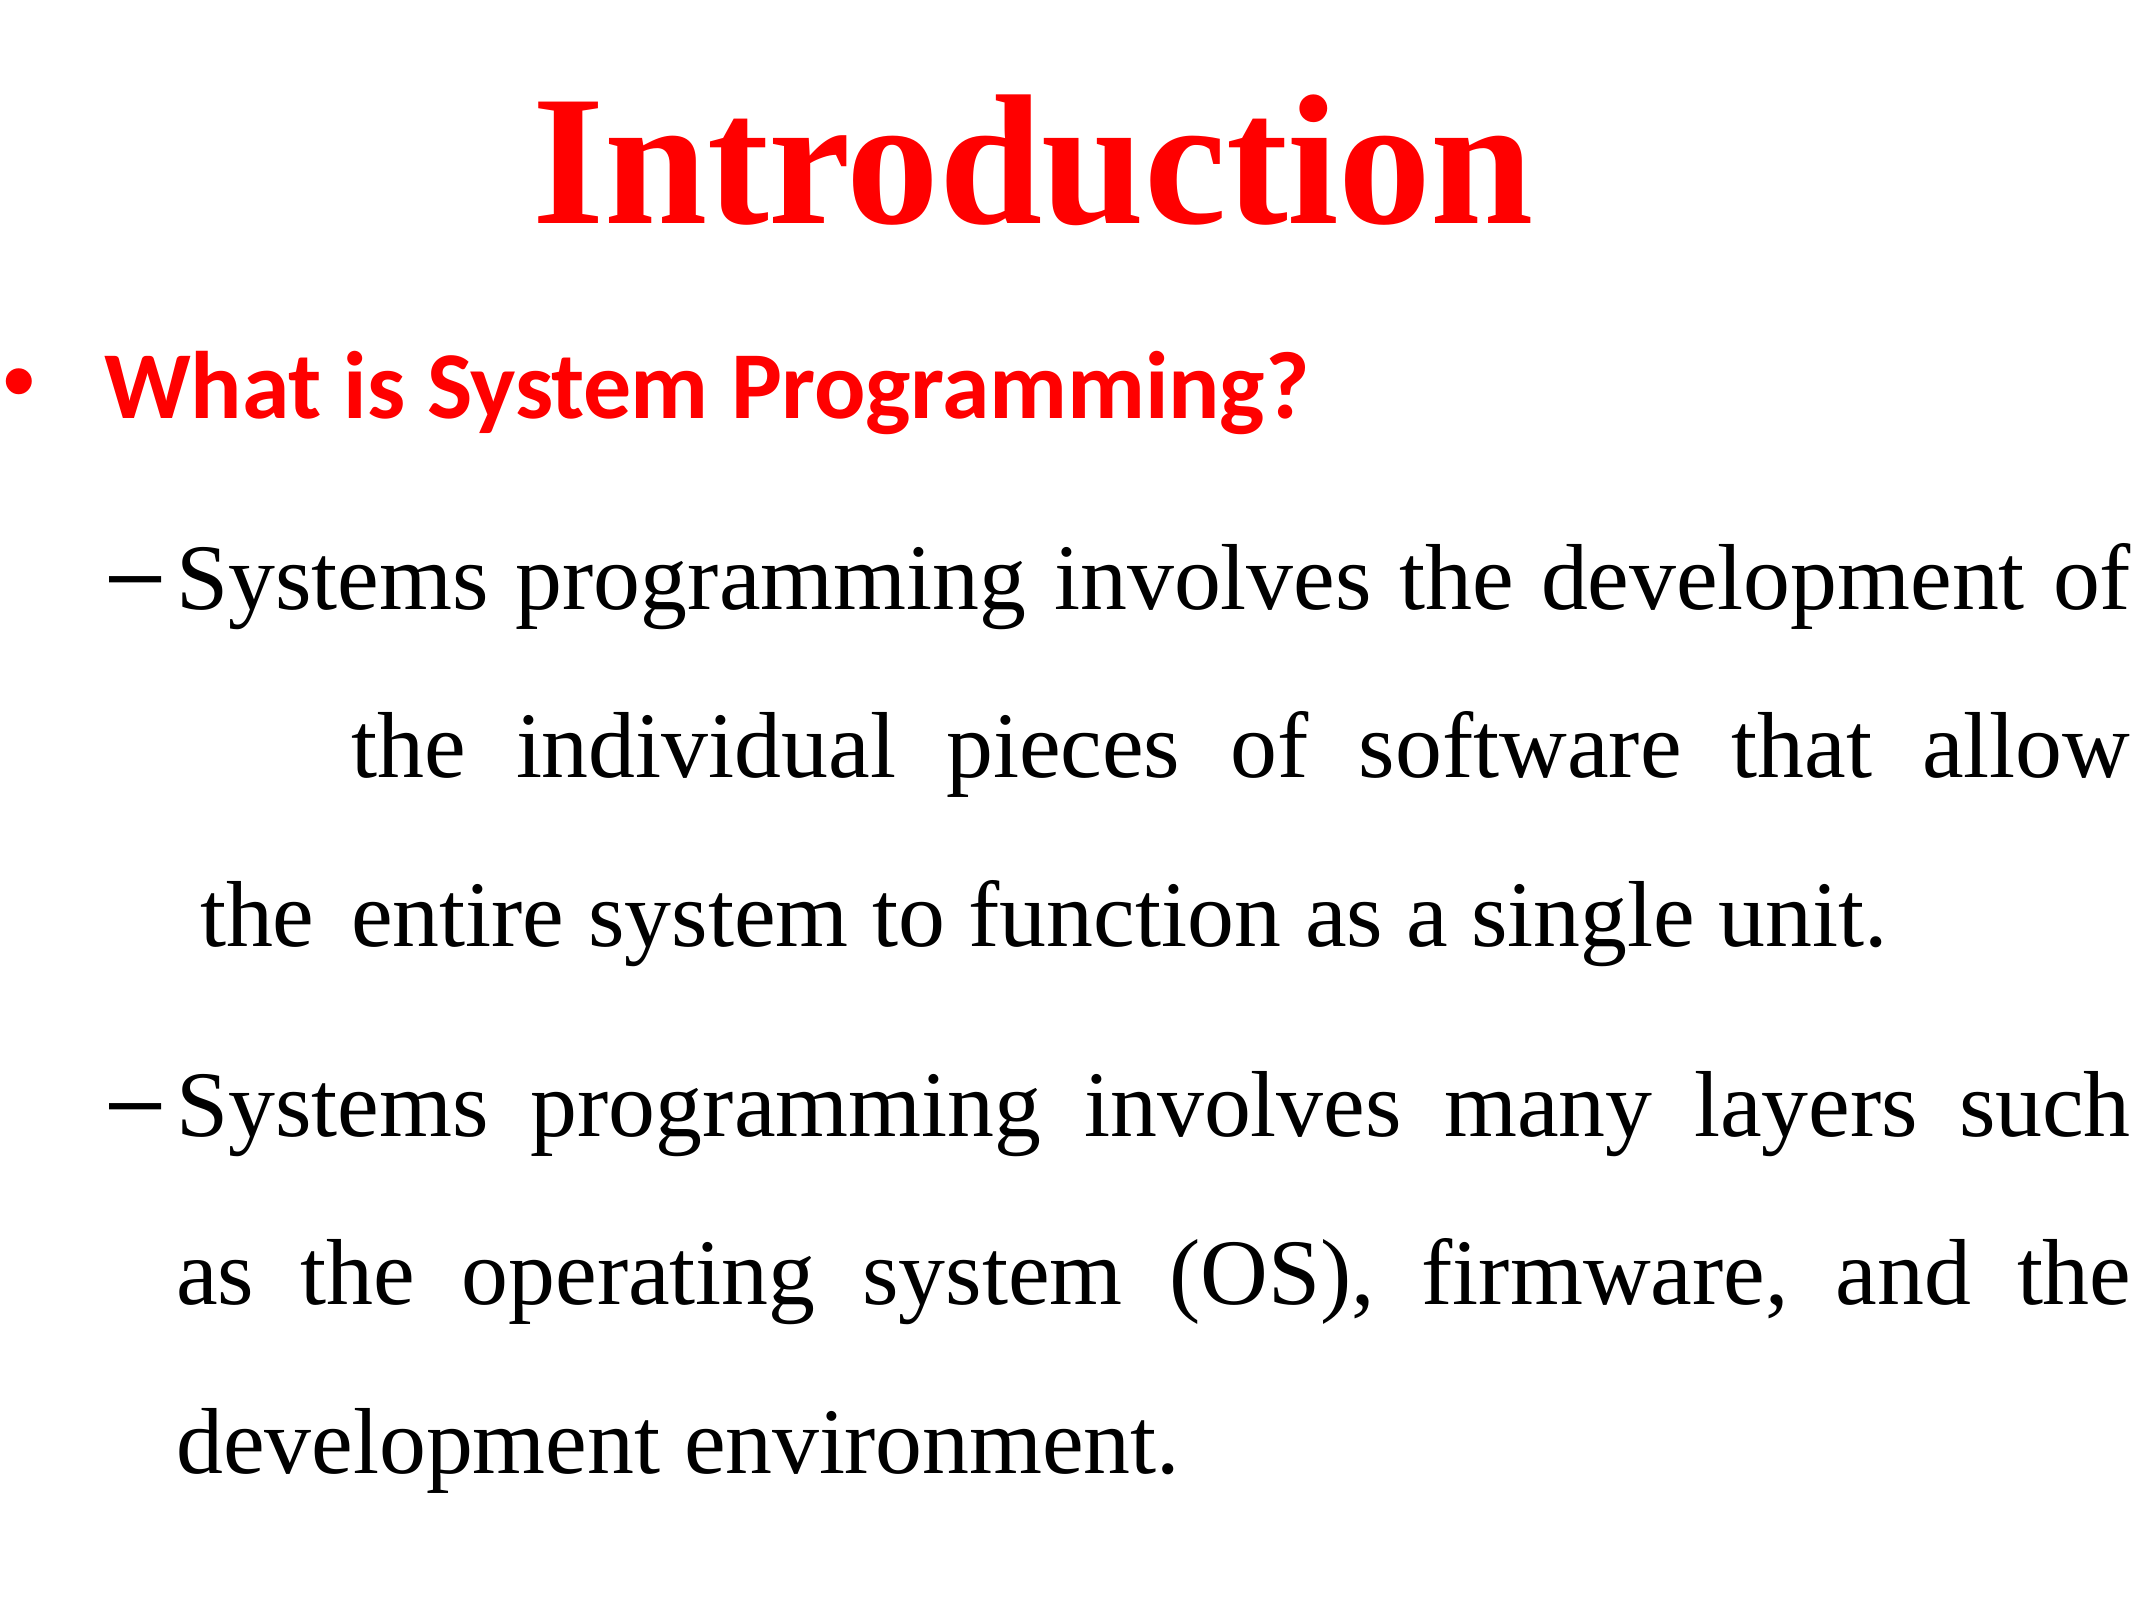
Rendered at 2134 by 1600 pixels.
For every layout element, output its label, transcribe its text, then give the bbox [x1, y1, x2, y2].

title Introduction [180, 27, 1953, 306]
text_box What is System Programming? Systems programming involves the development of the individual pieces of software that allow the entire system to function as a single unit. Systems programming involves many layers such as the operating system (OS), firmware, and the development environment. [0, 320, 2132, 1493]
